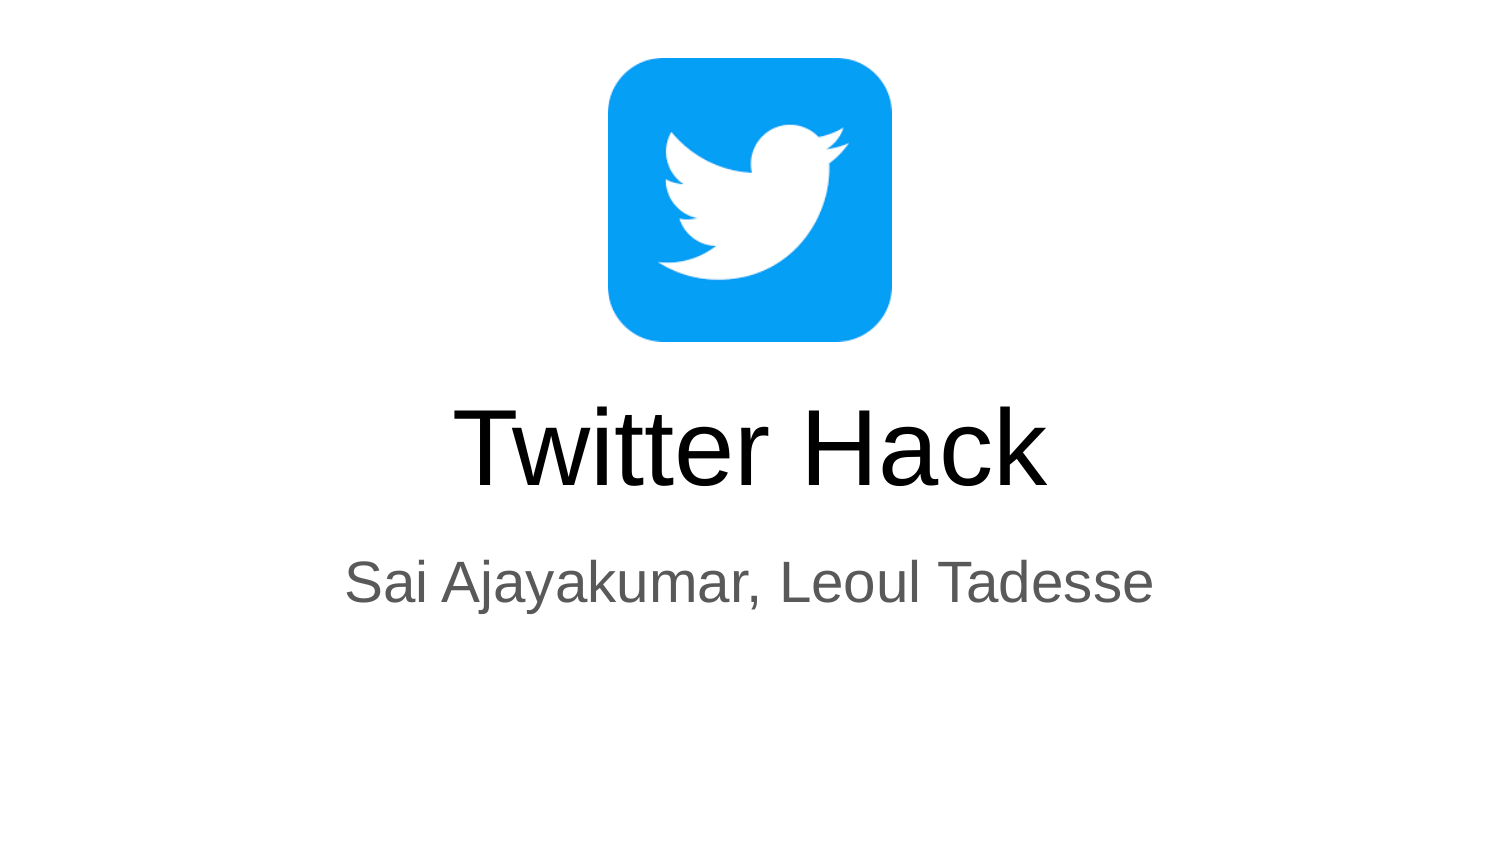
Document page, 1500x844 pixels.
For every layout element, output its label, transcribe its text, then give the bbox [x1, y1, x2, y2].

subtitle Sai Ajayakumar, Leoul Tadesse [51, 529, 1449, 659]
picture [608, 57, 892, 342]
title Twitter Hack [51, 185, 1449, 522]
